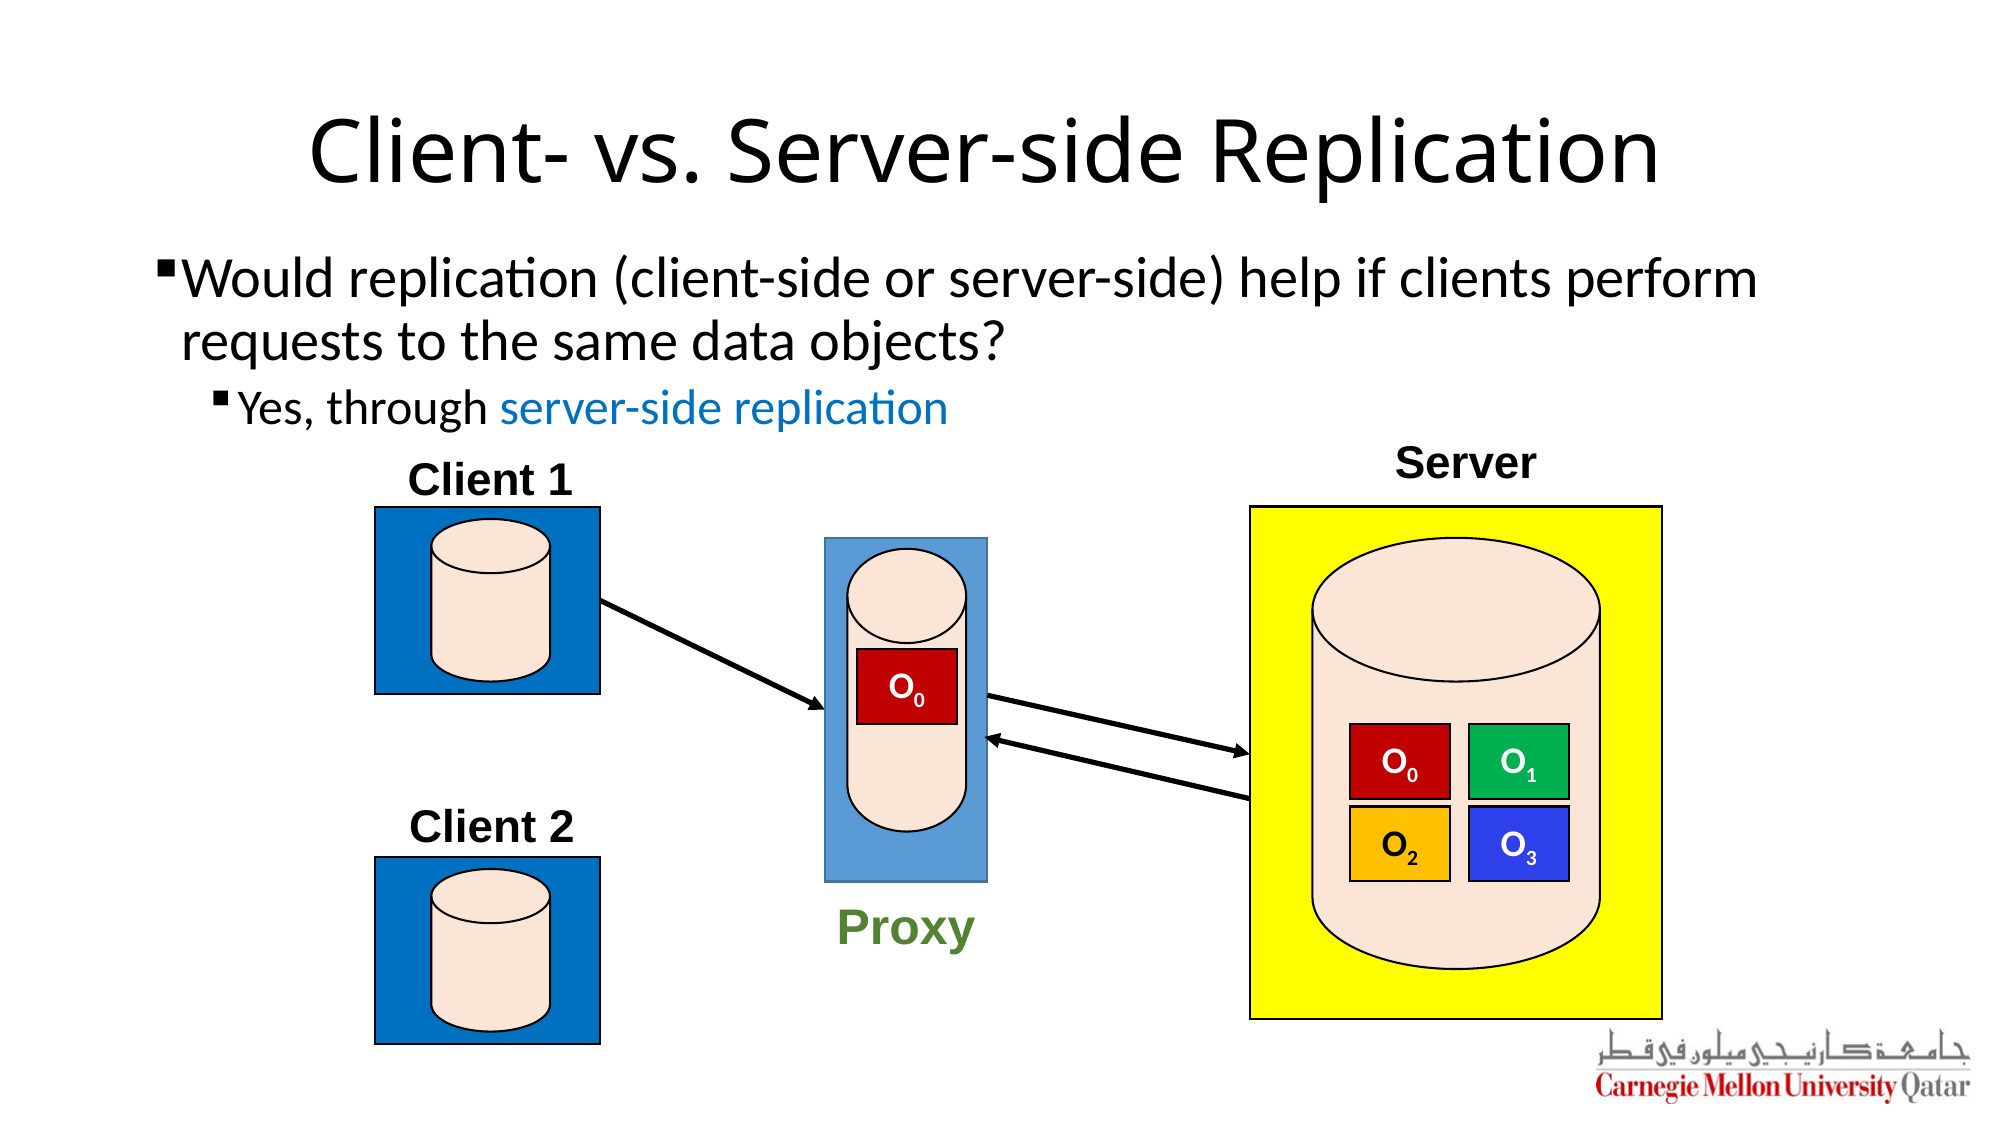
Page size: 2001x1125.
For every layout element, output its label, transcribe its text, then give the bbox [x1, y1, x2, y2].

text_box [374, 856, 601, 1045]
list Would replication (client-side or server-side) help if clients perform requests to the same data objects? Yes, through server-side replication [138, 239, 1833, 1065]
text_box [846, 547, 968, 833]
text_box Client 2 [394, 789, 590, 860]
text_box [1249, 505, 1663, 1020]
title Client- vs. Server-side Replication [138, 45, 1833, 239]
text_box O1 [1468, 723, 1570, 800]
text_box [987, 695, 1250, 736]
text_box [984, 736, 1250, 799]
text_box Proxy [821, 887, 991, 963]
text_box [1311, 536, 1601, 971]
text_box [430, 517, 552, 683]
text_box [374, 506, 601, 695]
picture [1596, 1027, 1971, 1104]
text_box O2 [1349, 805, 1451, 882]
text_box O0 [1349, 723, 1451, 800]
text_box O0 [856, 648, 958, 725]
text_box Client 1 [392, 442, 589, 512]
text_box O3 [1468, 805, 1570, 882]
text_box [599, 600, 825, 710]
text_box [430, 867, 552, 1033]
text_box Server [1380, 425, 1553, 495]
text_box [824, 537, 988, 883]
